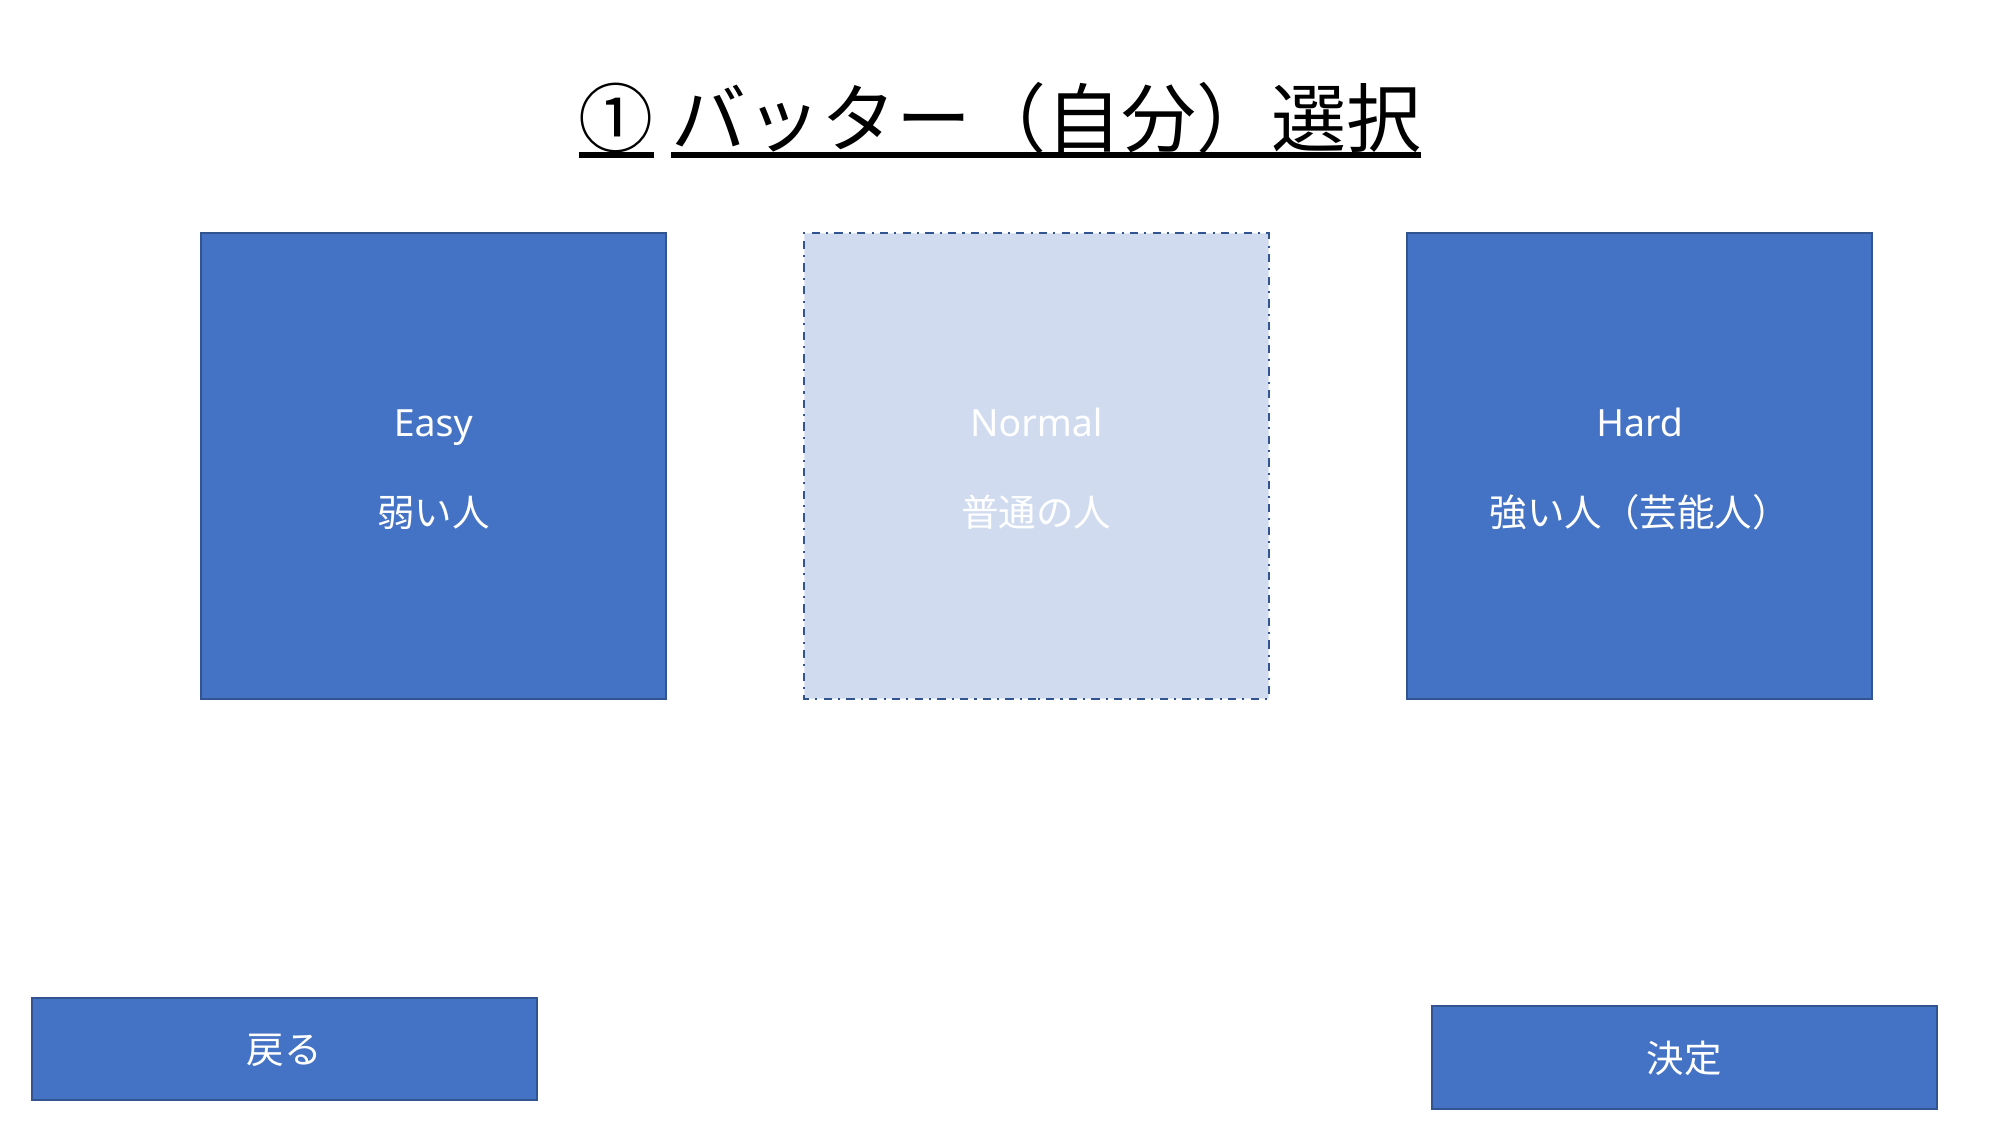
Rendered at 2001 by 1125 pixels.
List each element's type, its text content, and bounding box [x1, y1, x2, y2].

text_box 決定 [1431, 1005, 1938, 1110]
text_box ①バッター（自分）選択 [499, 64, 1500, 170]
text_box 戻る [31, 997, 538, 1101]
text_box Normal 普通の人 [803, 232, 1270, 700]
text_box Easy 弱い人 [200, 232, 667, 700]
text_box Hard 強い人（芸能人） [1406, 232, 1873, 700]
